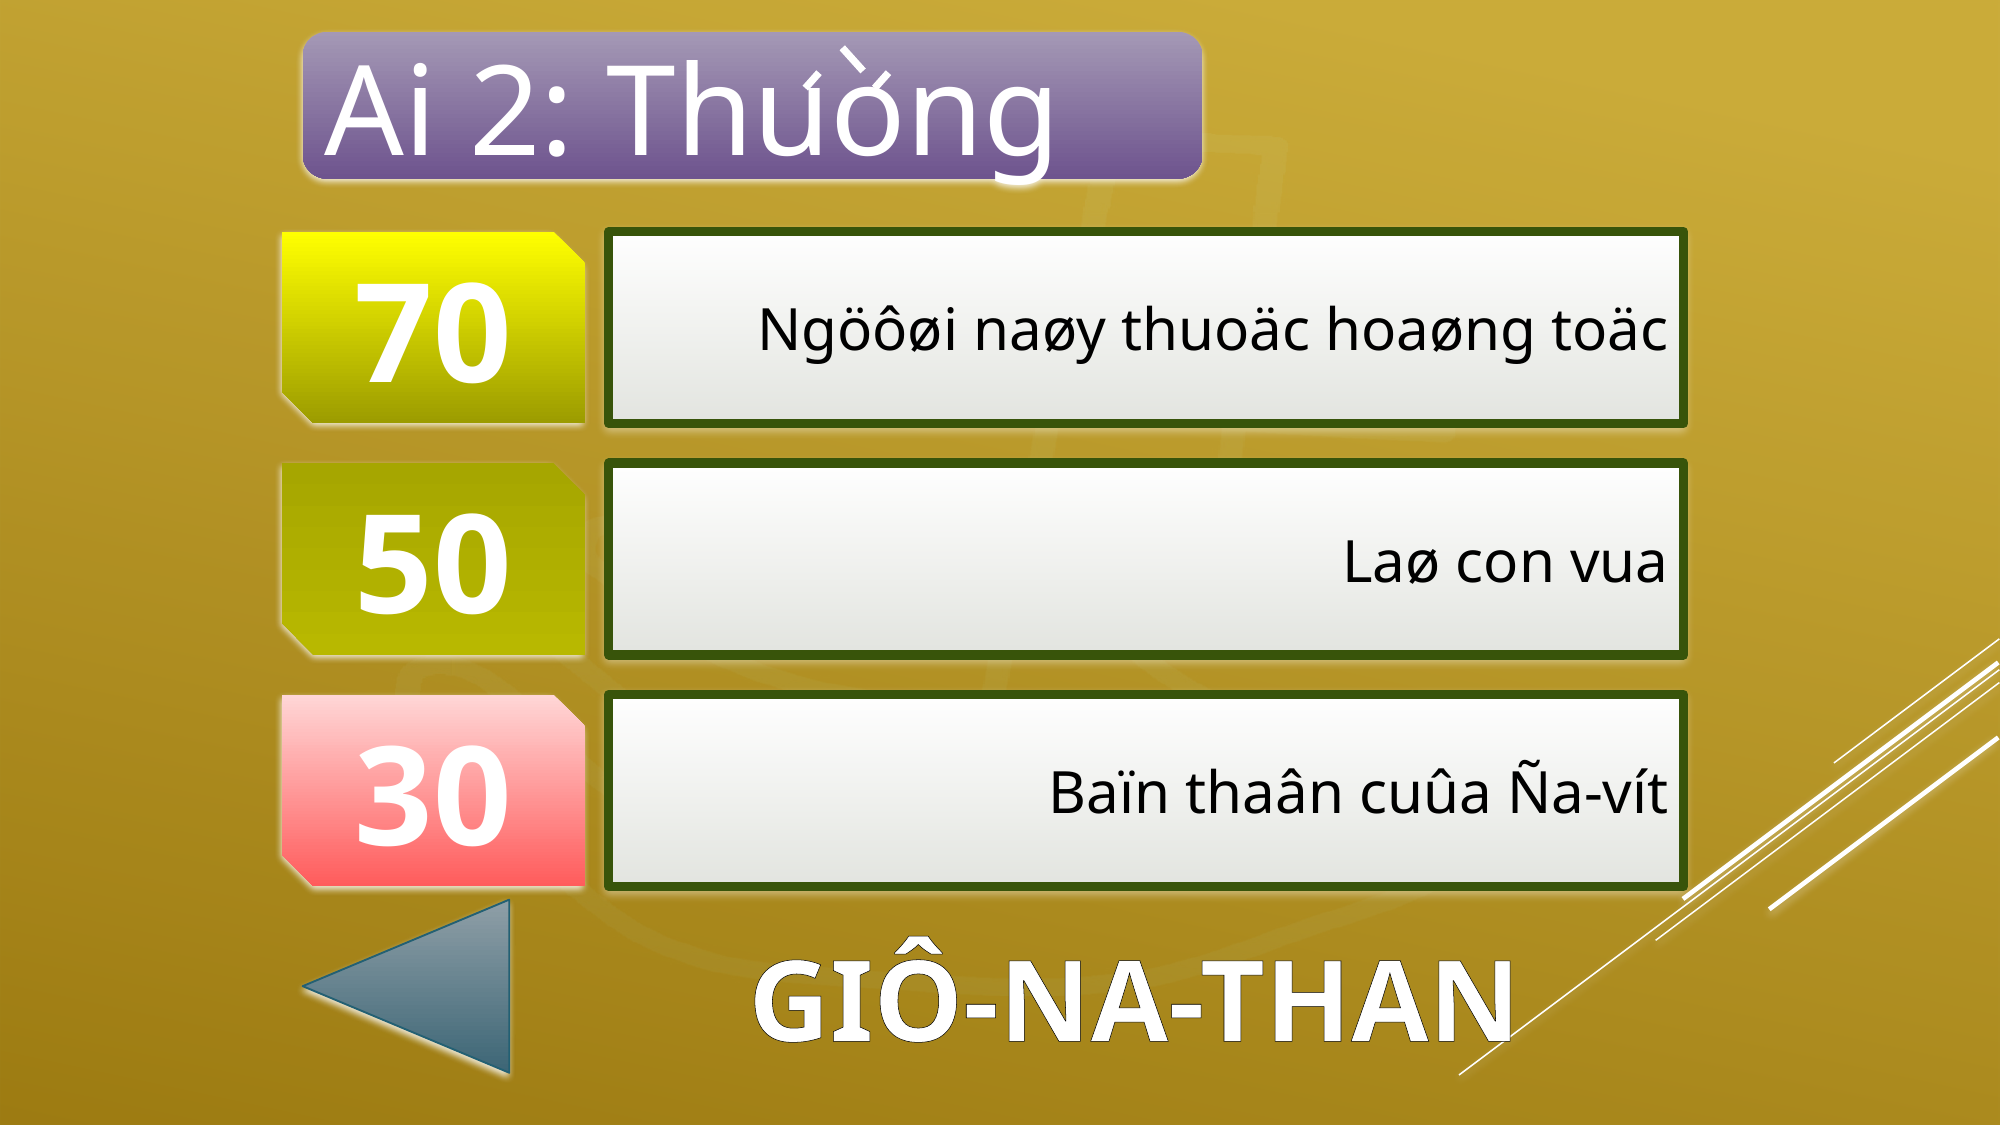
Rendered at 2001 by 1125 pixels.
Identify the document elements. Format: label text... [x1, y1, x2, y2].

text_box GIÔ-NA-THAN [585, 921, 1684, 1072]
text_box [302, 31, 1203, 180]
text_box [281, 231, 1684, 424]
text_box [281, 462, 1684, 656]
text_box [281, 694, 1684, 887]
text_box [301, 898, 511, 1074]
text_box [582, 918, 1687, 1076]
